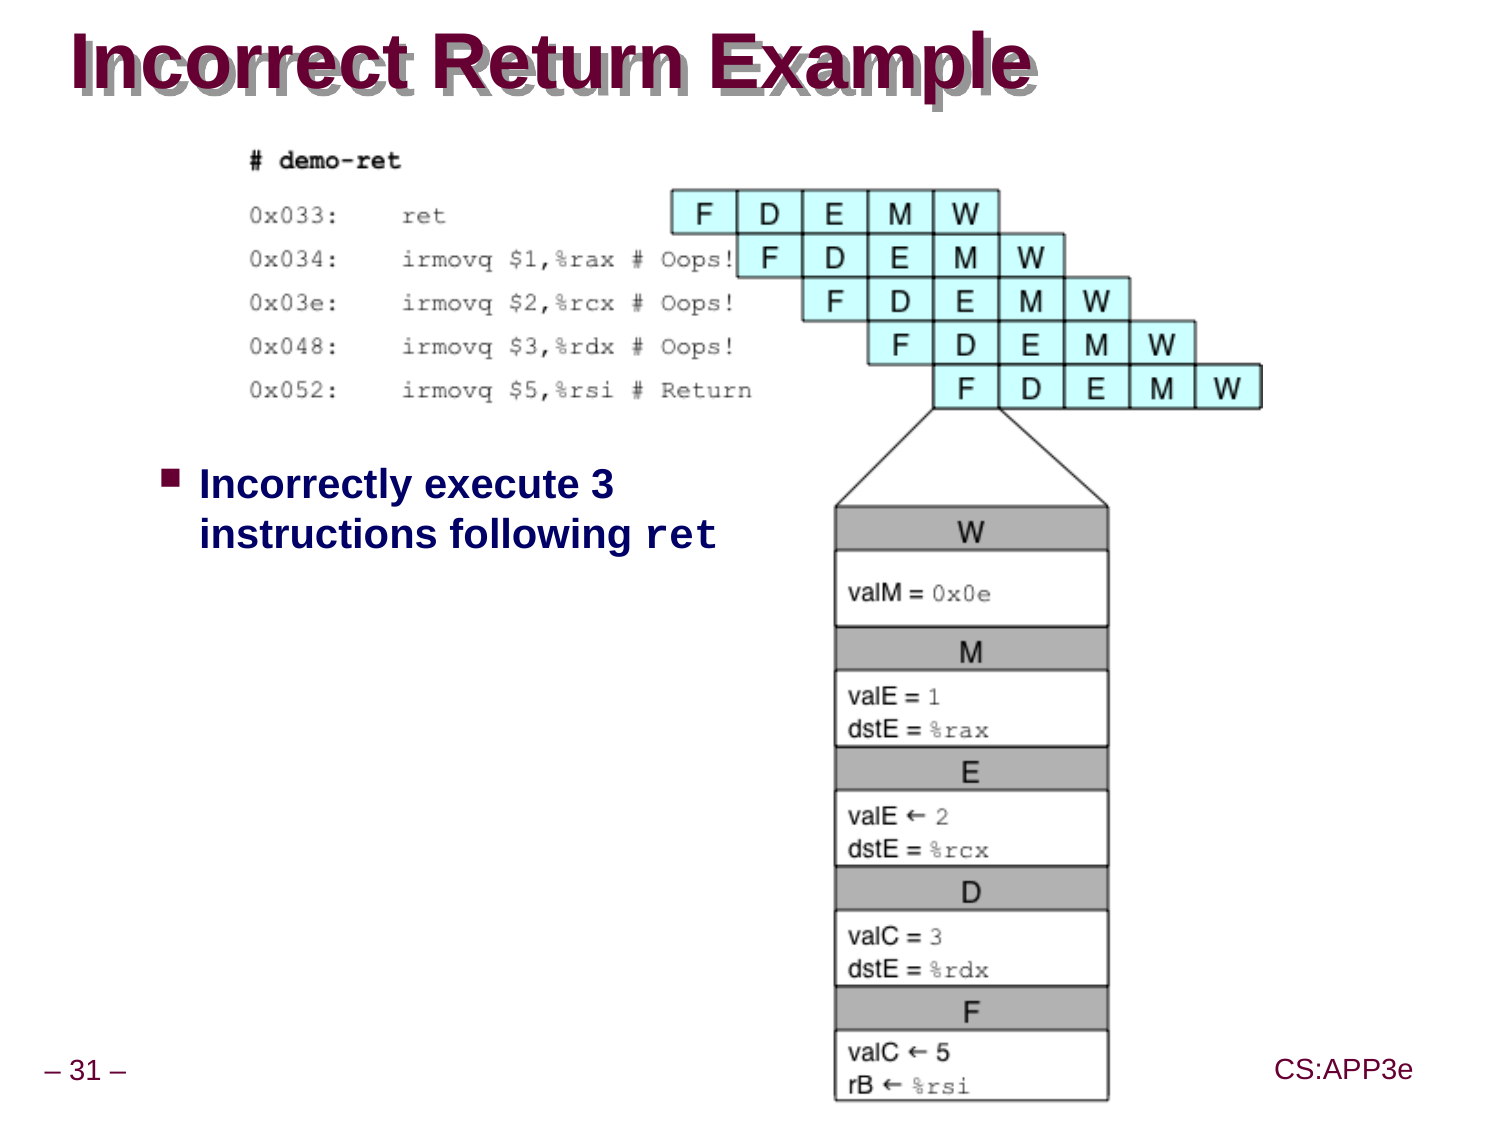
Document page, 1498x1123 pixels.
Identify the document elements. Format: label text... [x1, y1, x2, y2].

picture [236, 136, 1263, 1105]
text_box Incorrectly execute 3 instructions following ret [62, 449, 231, 963]
title Incorrect Return Example [69, 0, 1498, 129]
